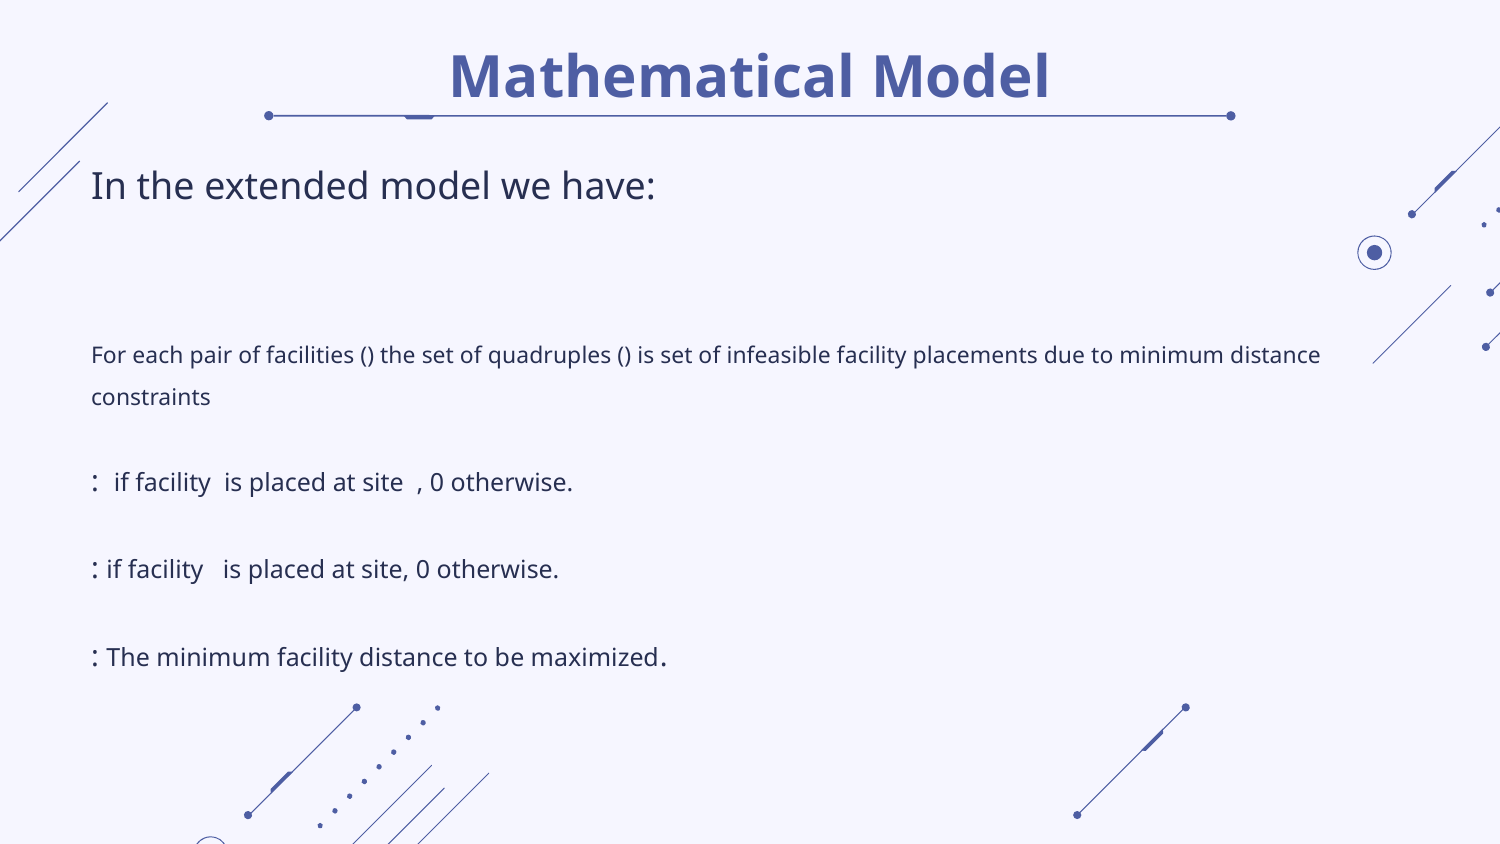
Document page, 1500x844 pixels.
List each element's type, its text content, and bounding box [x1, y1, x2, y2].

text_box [264, 99, 1236, 132]
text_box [1072, 703, 1191, 820]
title Mathematical Model [128, 38, 1372, 133]
